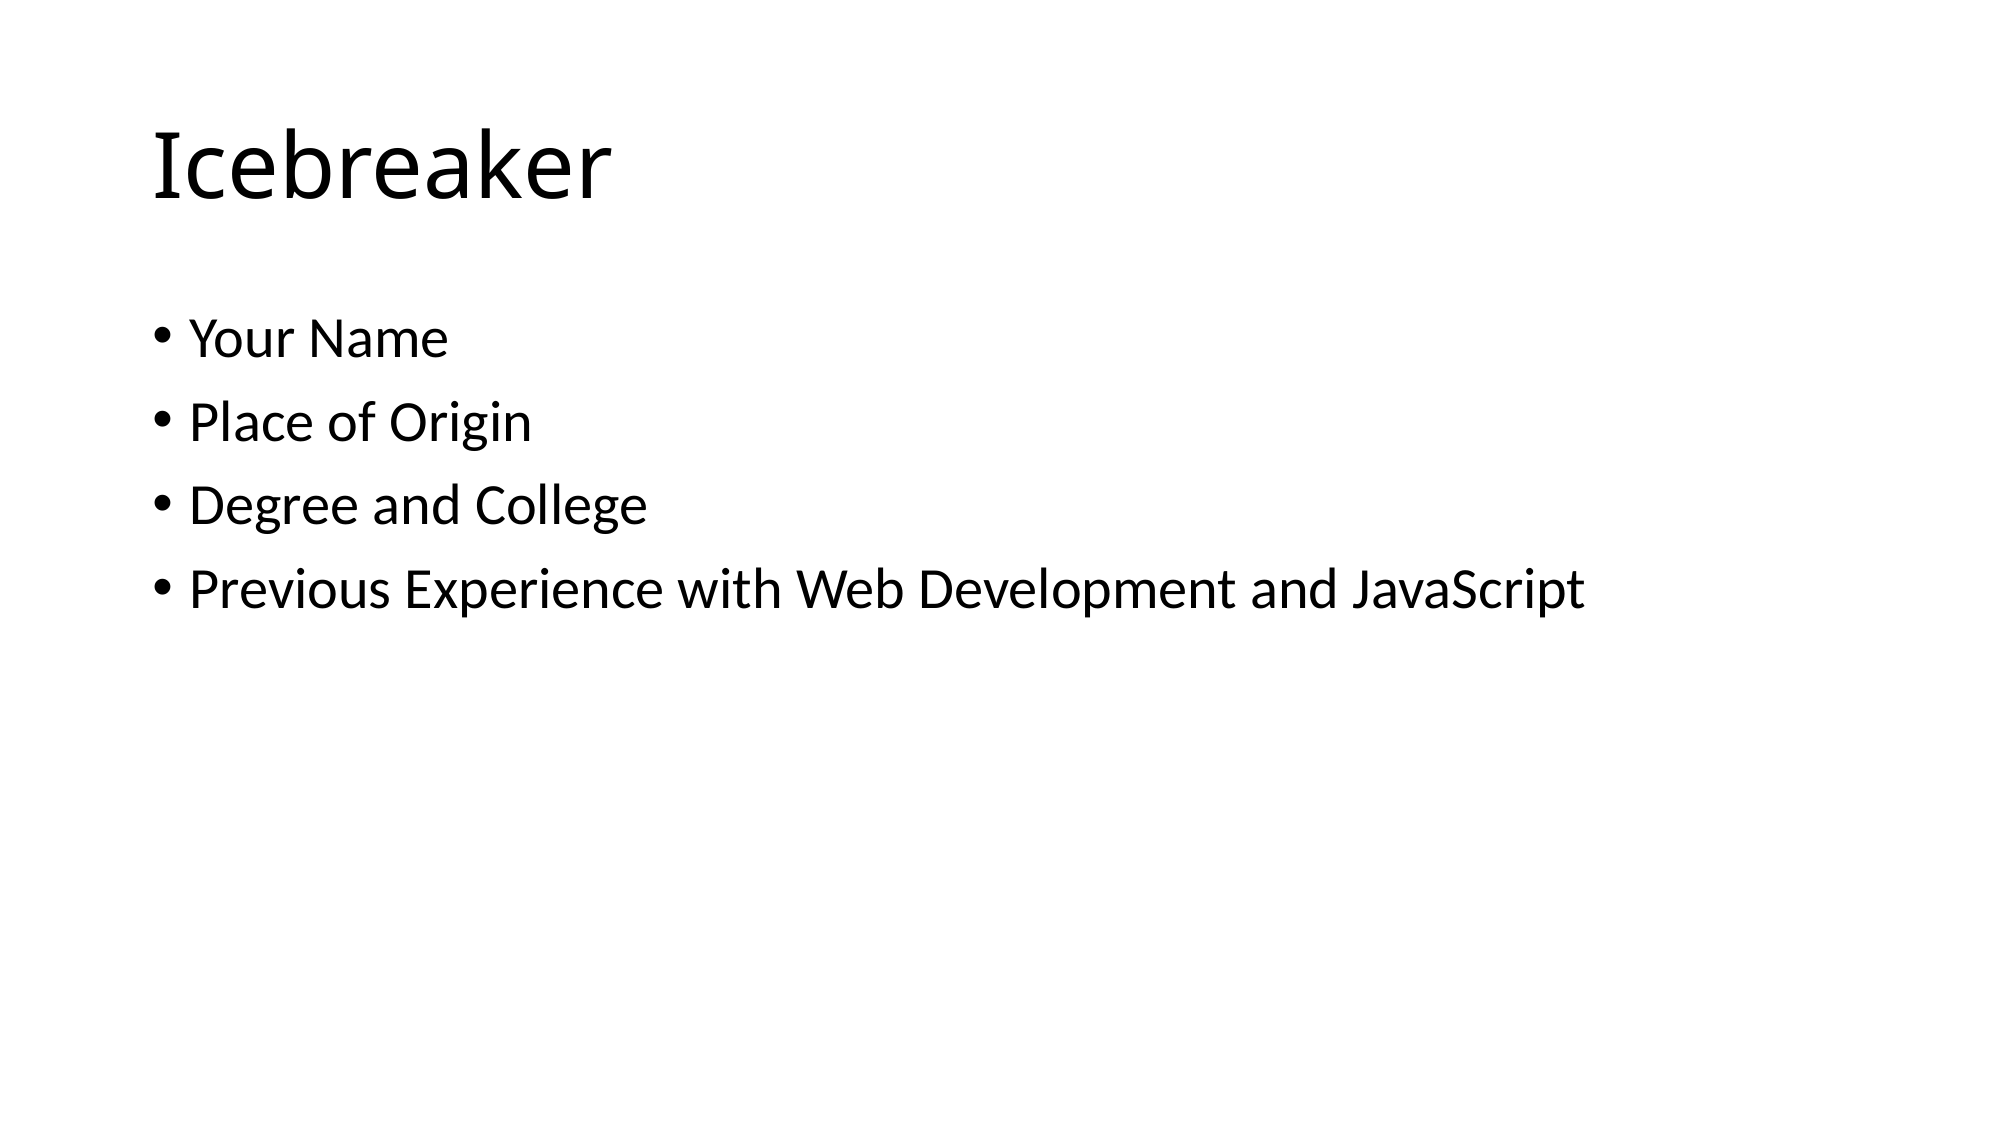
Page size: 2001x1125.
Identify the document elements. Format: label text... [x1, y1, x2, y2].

list Your Name Place of Origin Degree and College Previous Experience with Web Development and JavaScript [137, 299, 1863, 1014]
title Icebreaker [137, 59, 1863, 278]
